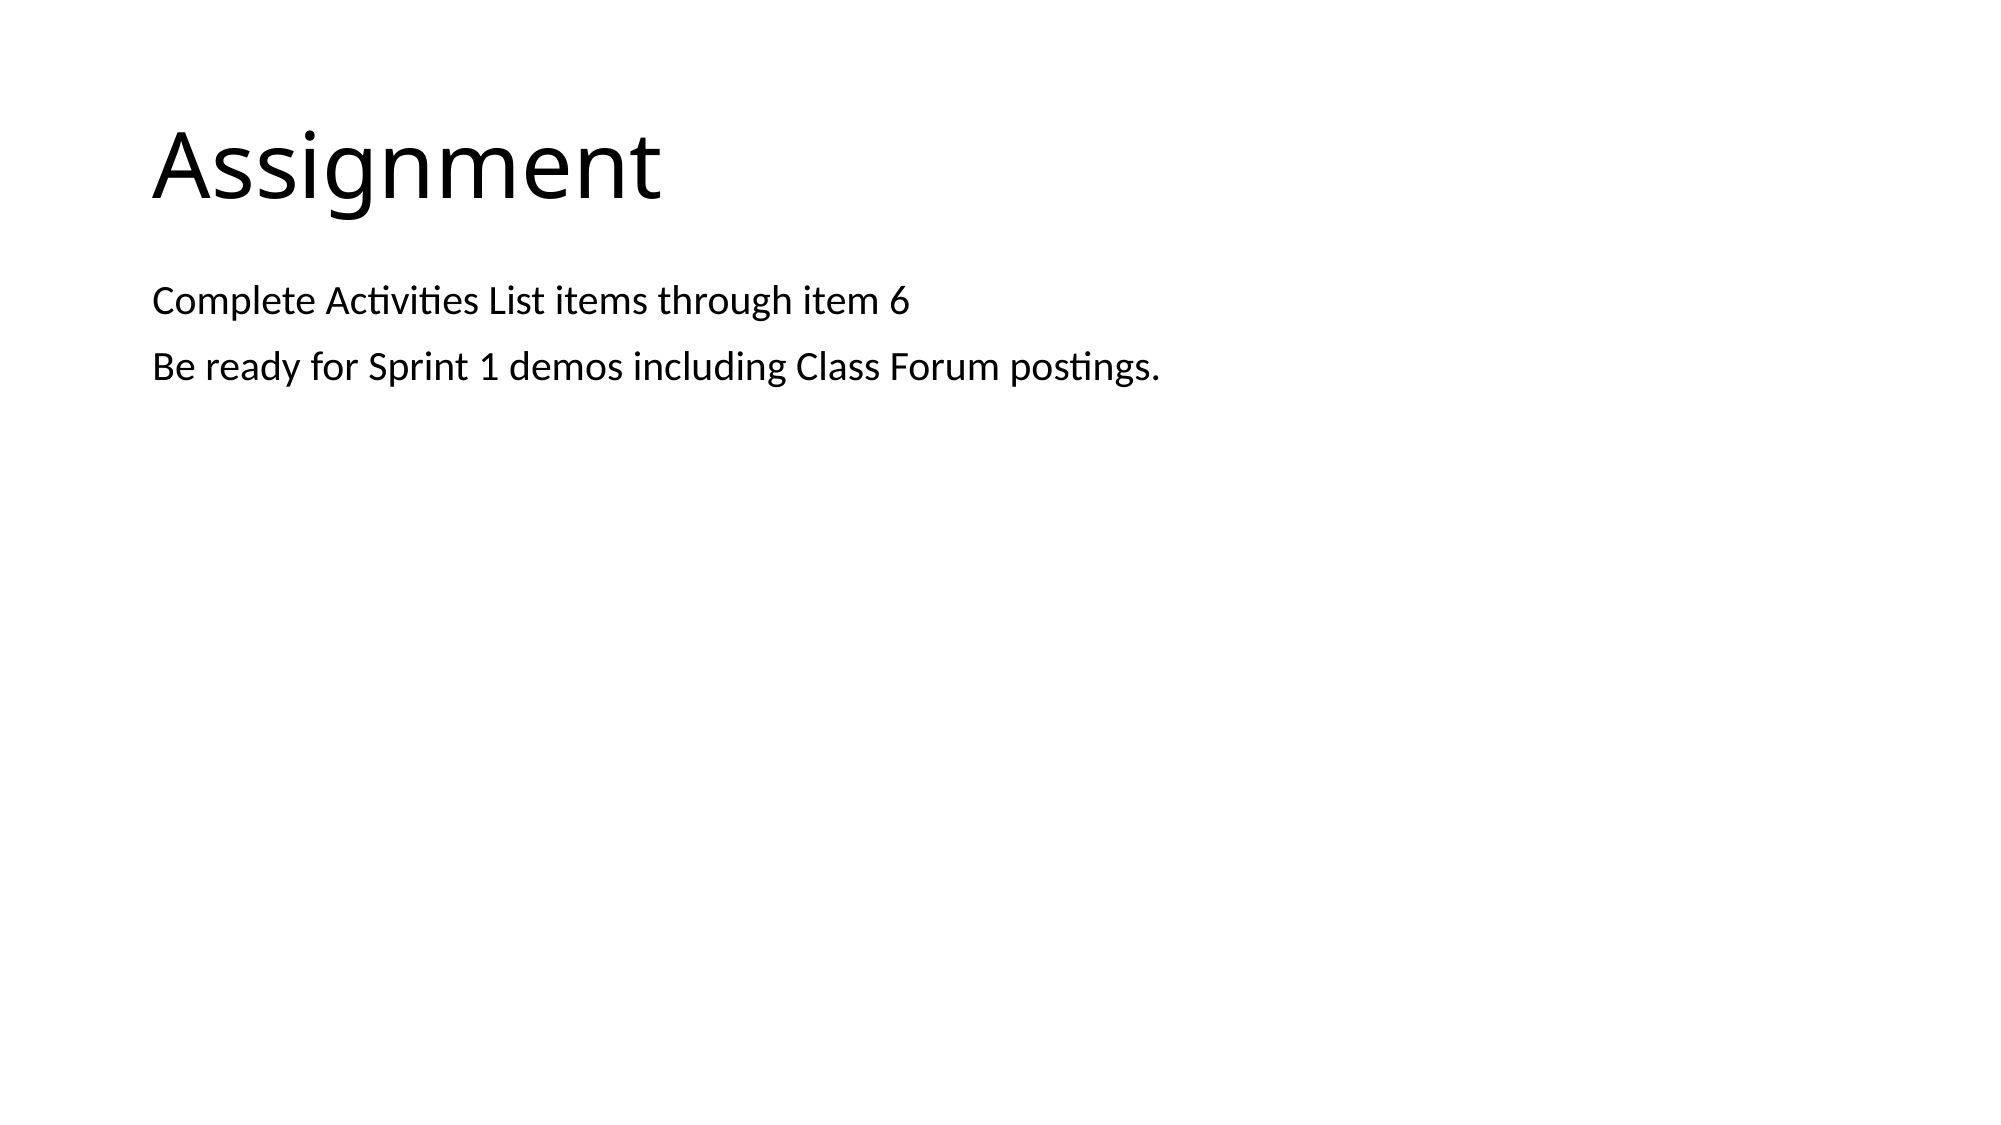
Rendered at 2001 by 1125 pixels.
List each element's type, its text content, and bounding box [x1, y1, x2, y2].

list Complete Activities List items through item 6 Be ready for Sprint 1 demos including Class Forum postings. [137, 271, 1863, 1014]
title Assignment [137, 59, 1863, 271]
